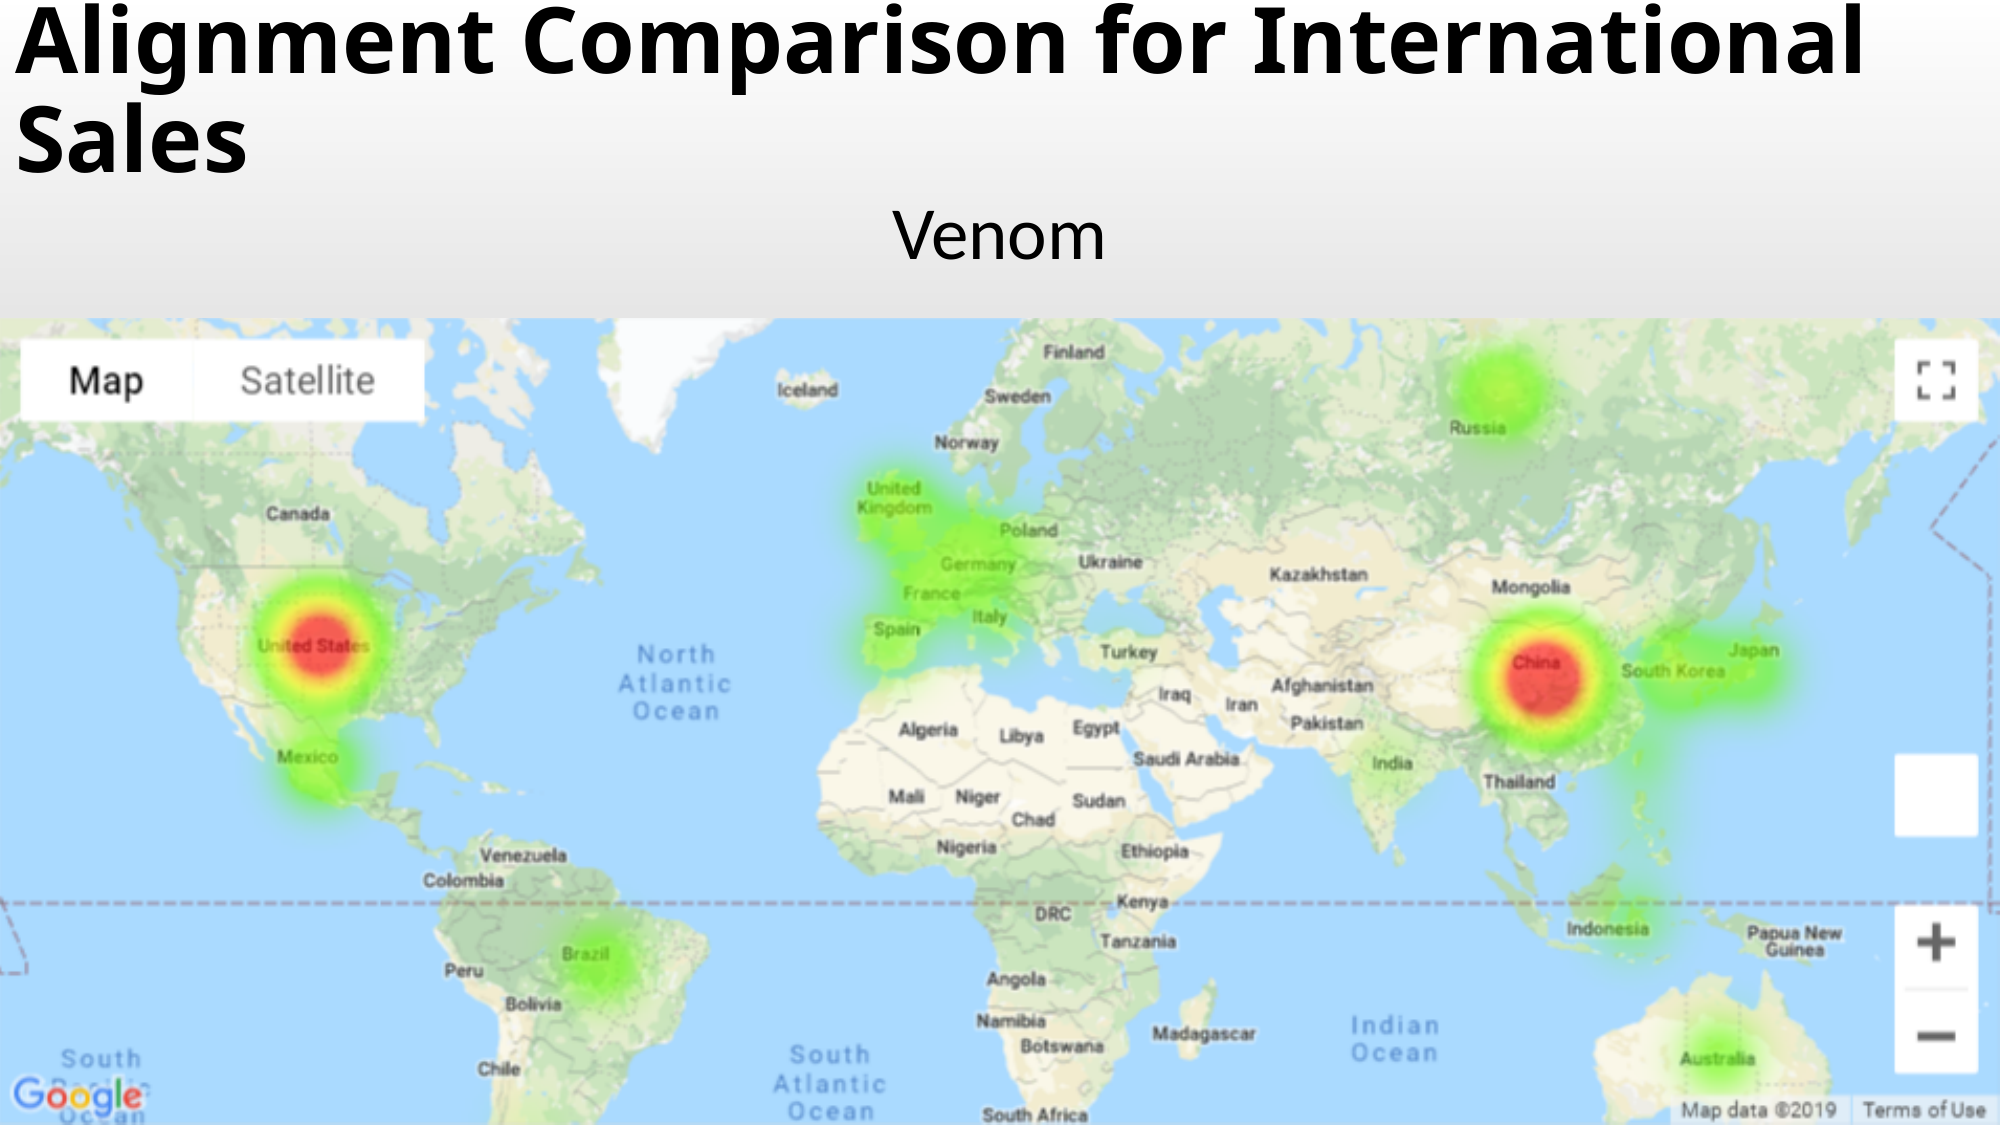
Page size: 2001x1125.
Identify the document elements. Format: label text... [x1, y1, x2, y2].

text_box Venom [0, 187, 2000, 318]
text_box Alignment Comparison for International Sales [0, 0, 2000, 187]
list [0, 318, 2000, 1125]
